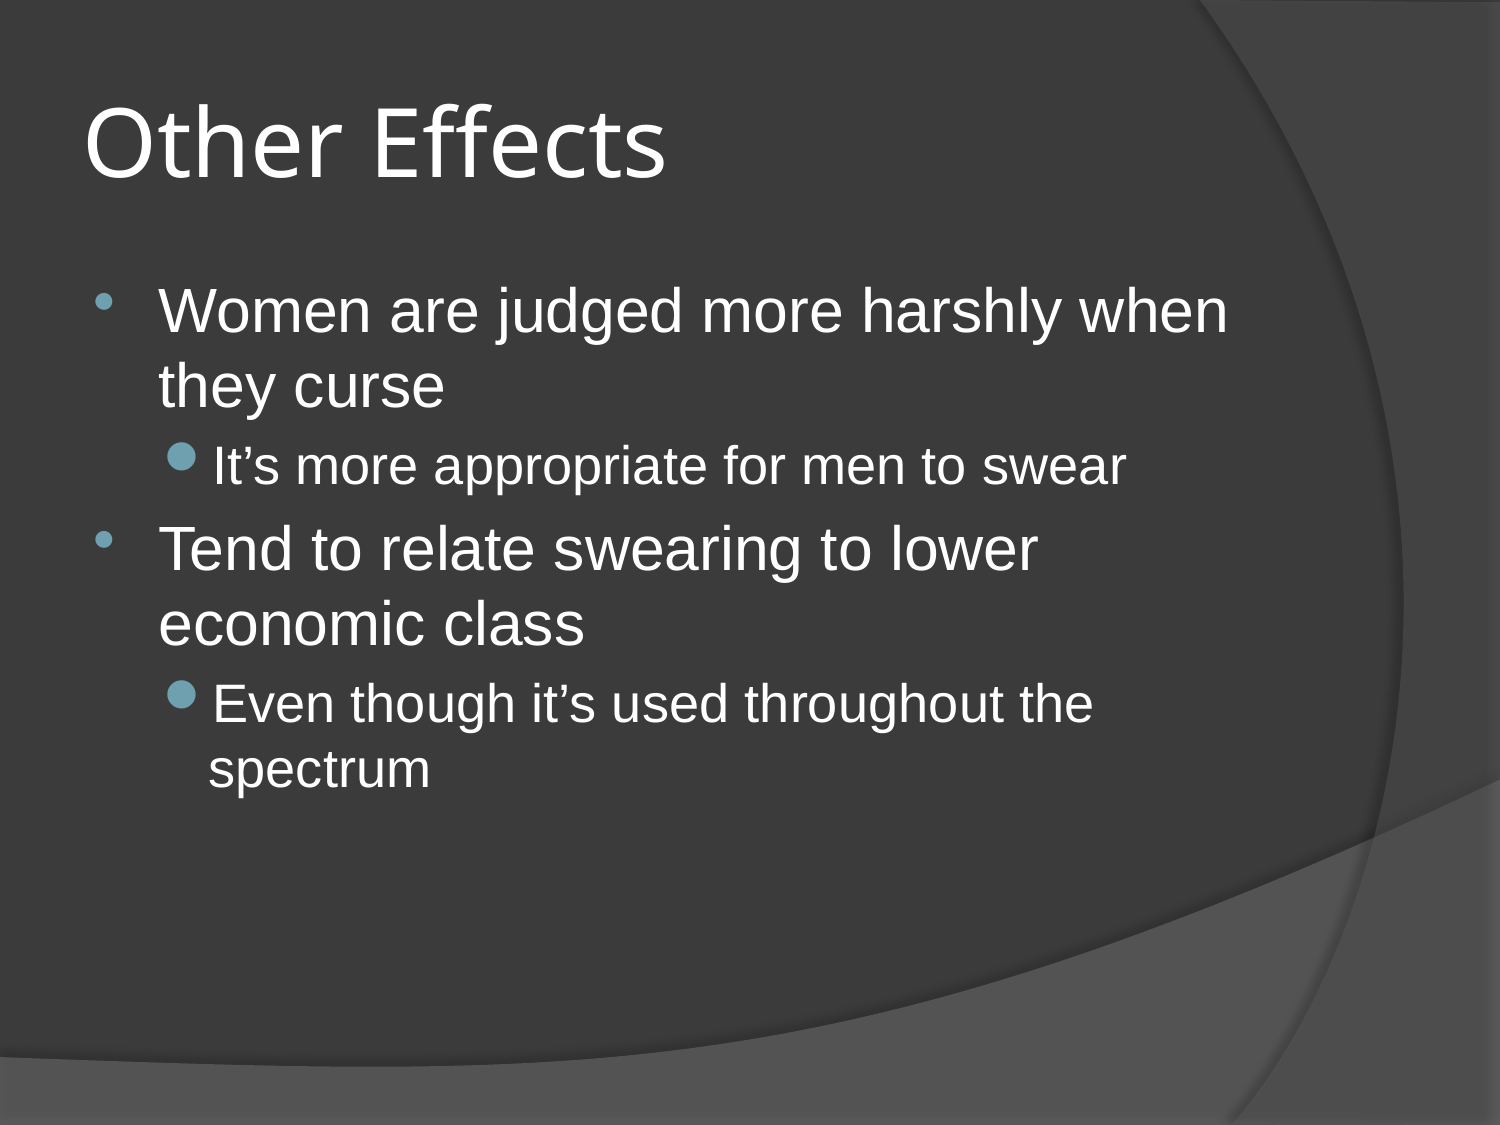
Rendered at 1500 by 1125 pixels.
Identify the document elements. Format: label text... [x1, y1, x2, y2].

list Women are judged more harshly when they curse It’s more appropriate for men to swear Tend to relate swearing to lower economic class Even though it’s used throughout the spectrum [75, 262, 1300, 1005]
title Other Effects [75, 45, 1300, 233]
